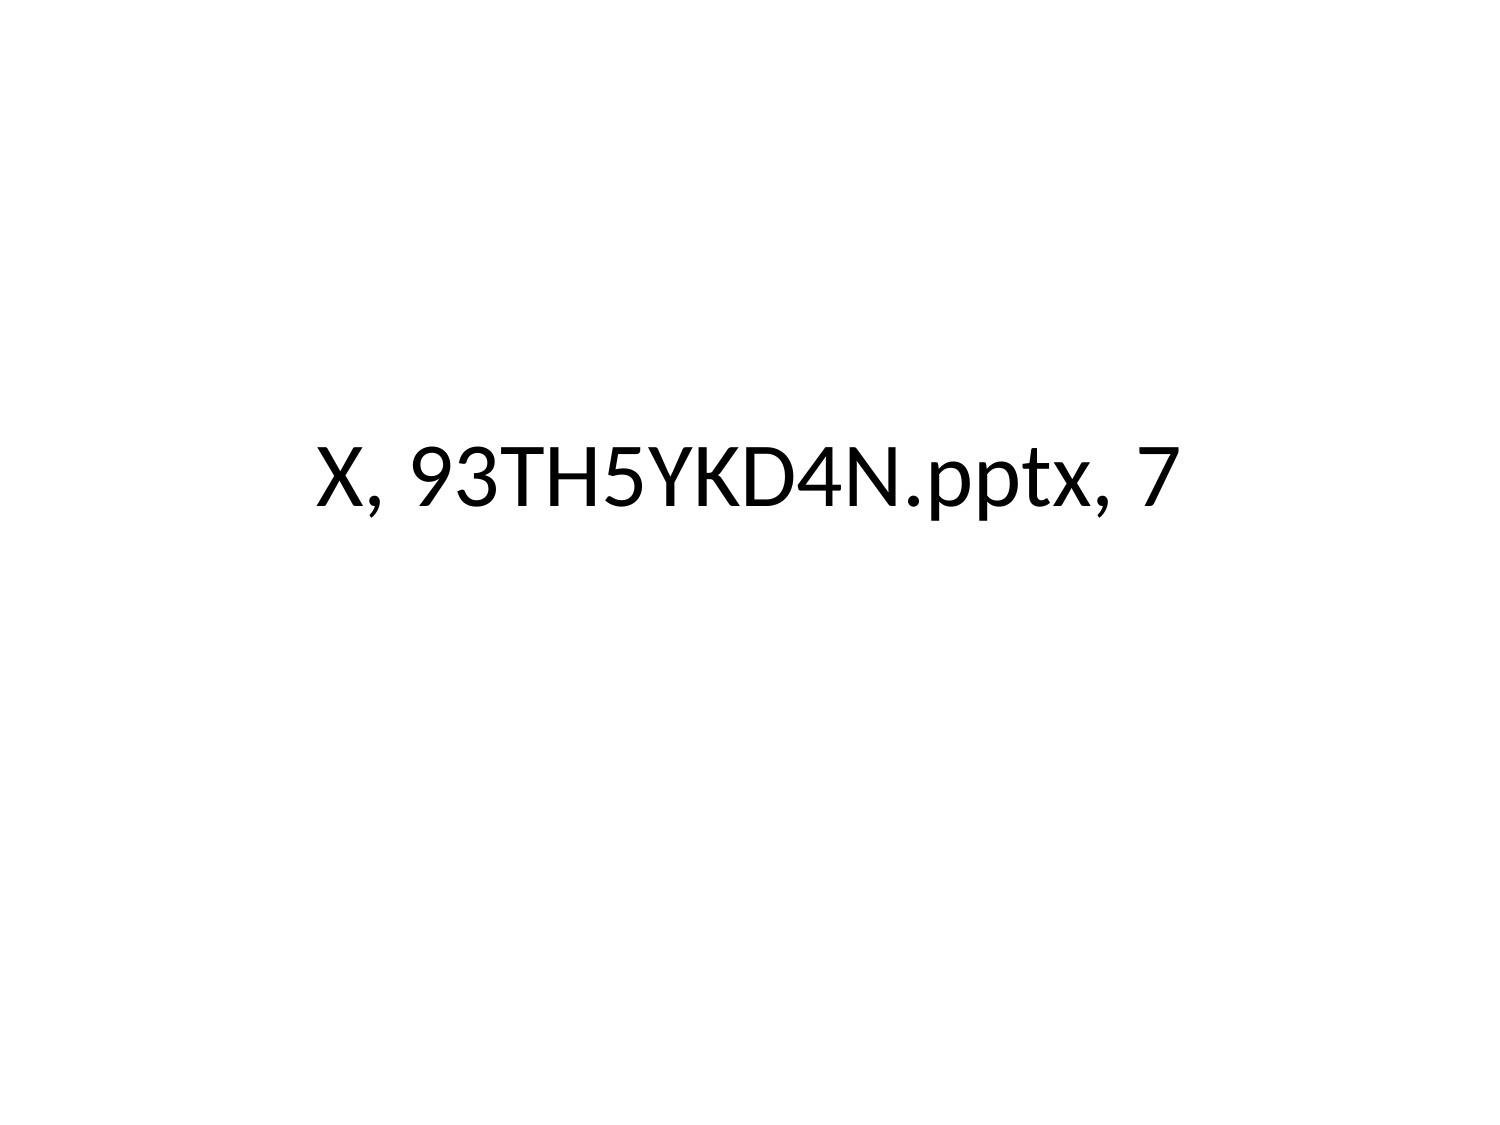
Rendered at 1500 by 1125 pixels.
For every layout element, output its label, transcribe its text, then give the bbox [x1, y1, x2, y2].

title X, 93TH5YKD4N.pptx, 7 [112, 349, 1388, 591]
